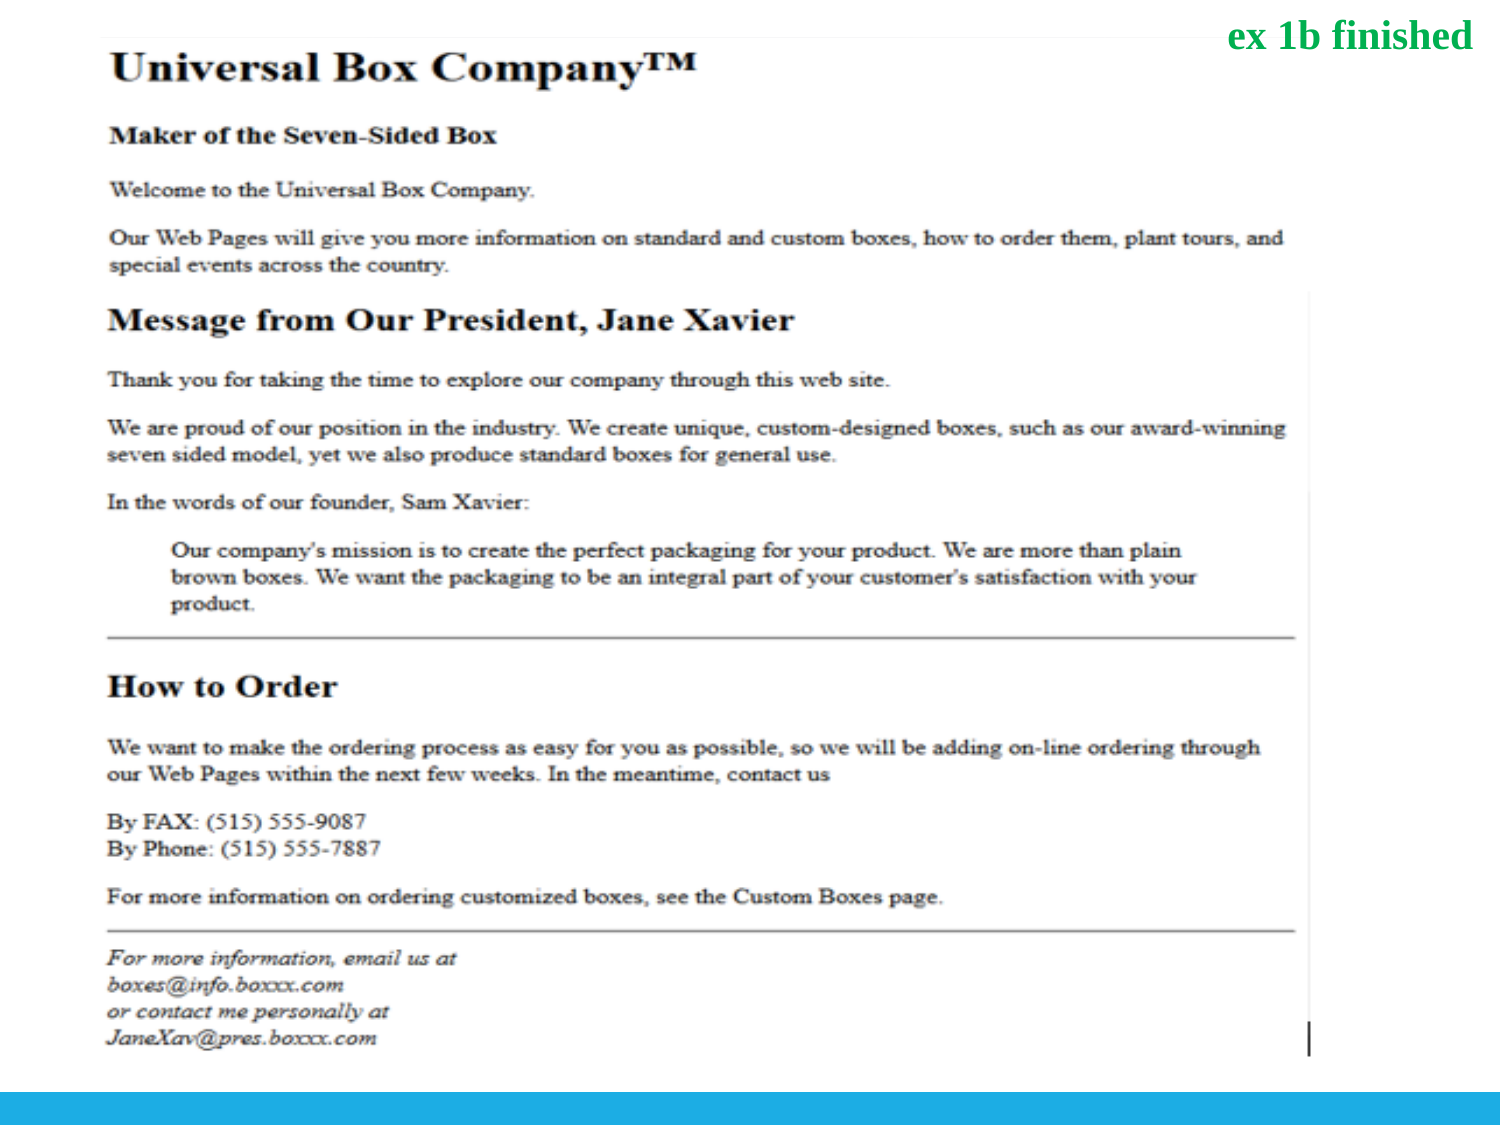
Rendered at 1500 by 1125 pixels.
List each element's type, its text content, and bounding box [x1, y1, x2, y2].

text_box ex 1b finished [1212, 0, 1496, 65]
picture [99, 36, 1313, 1076]
